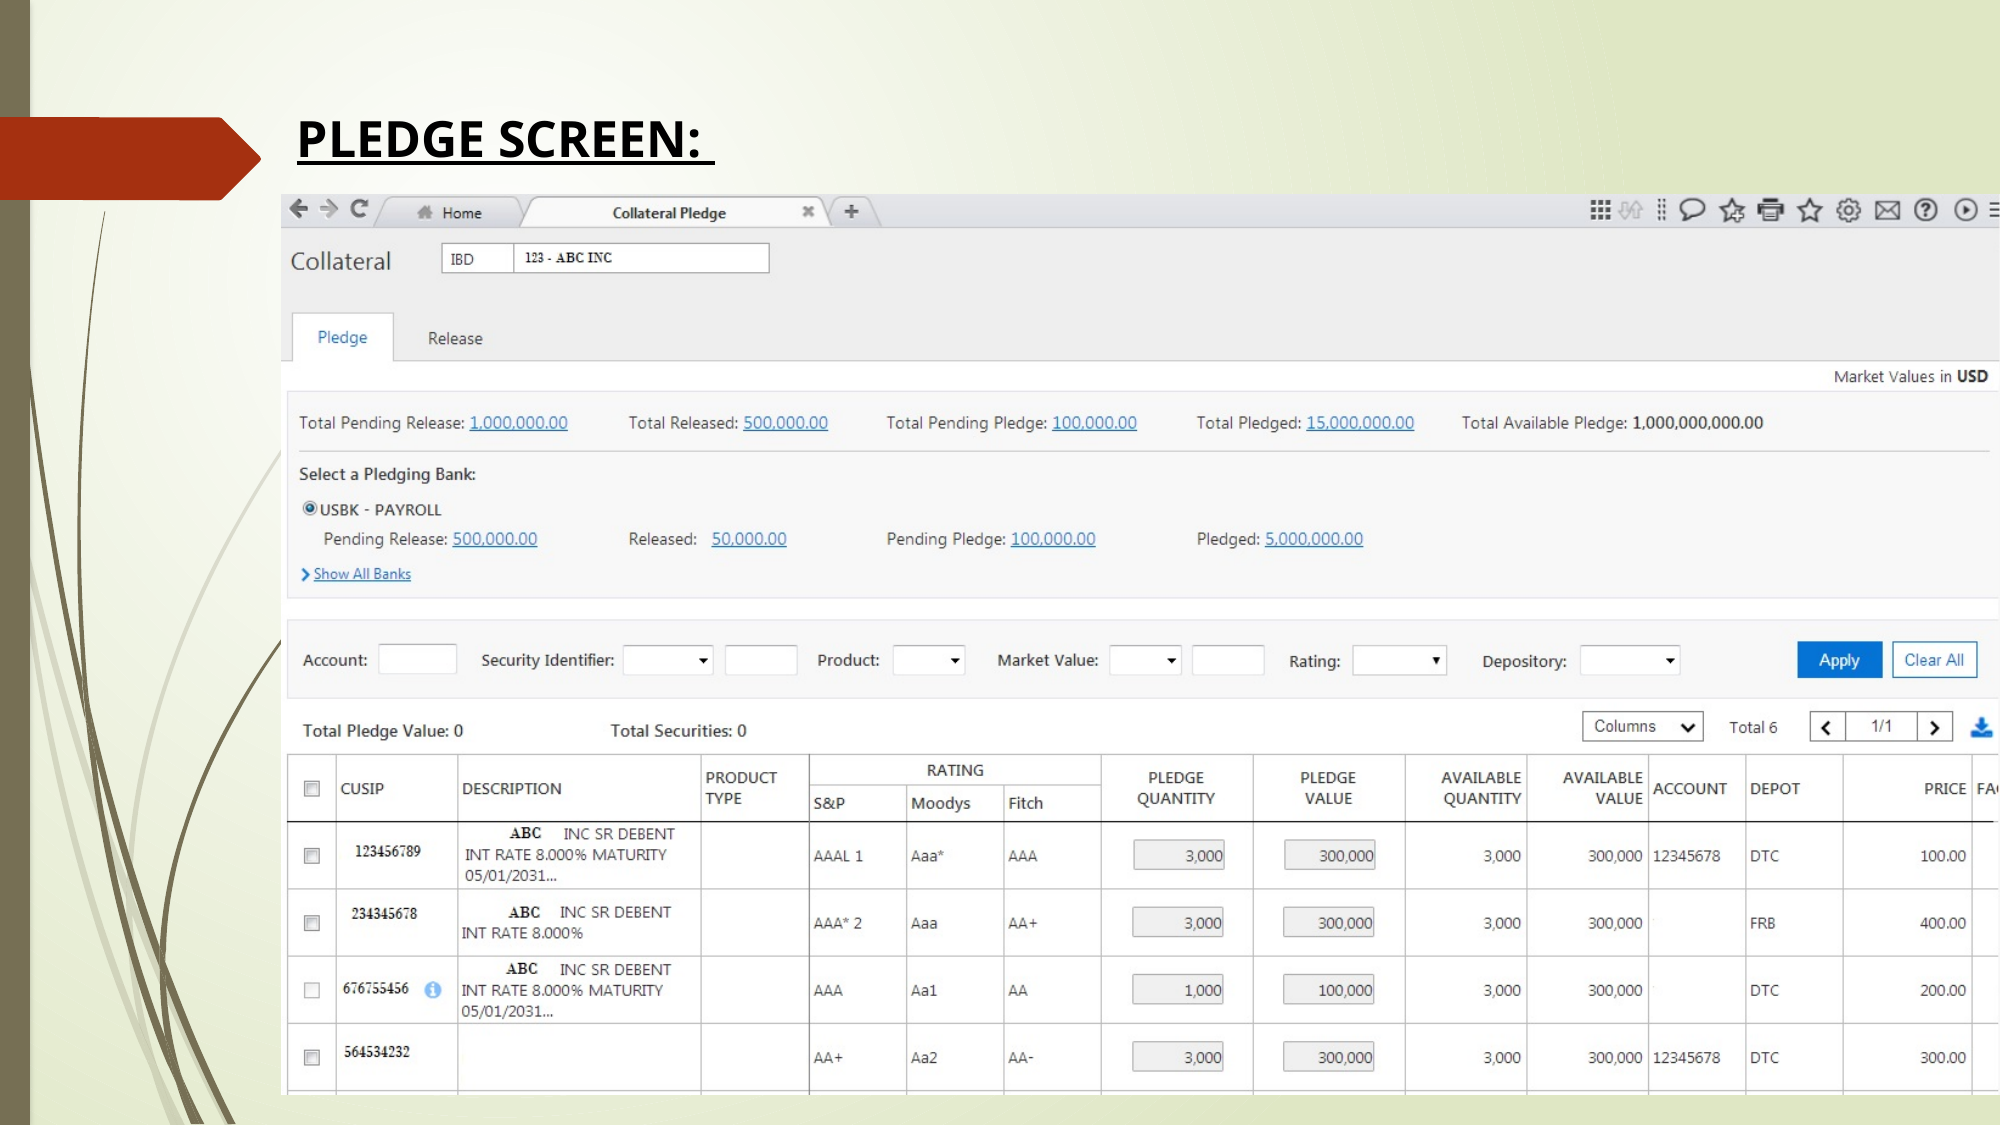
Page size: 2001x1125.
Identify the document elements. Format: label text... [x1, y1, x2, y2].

picture [281, 194, 2000, 1095]
title PLEDGE SCREEN: [281, 100, 1744, 194]
